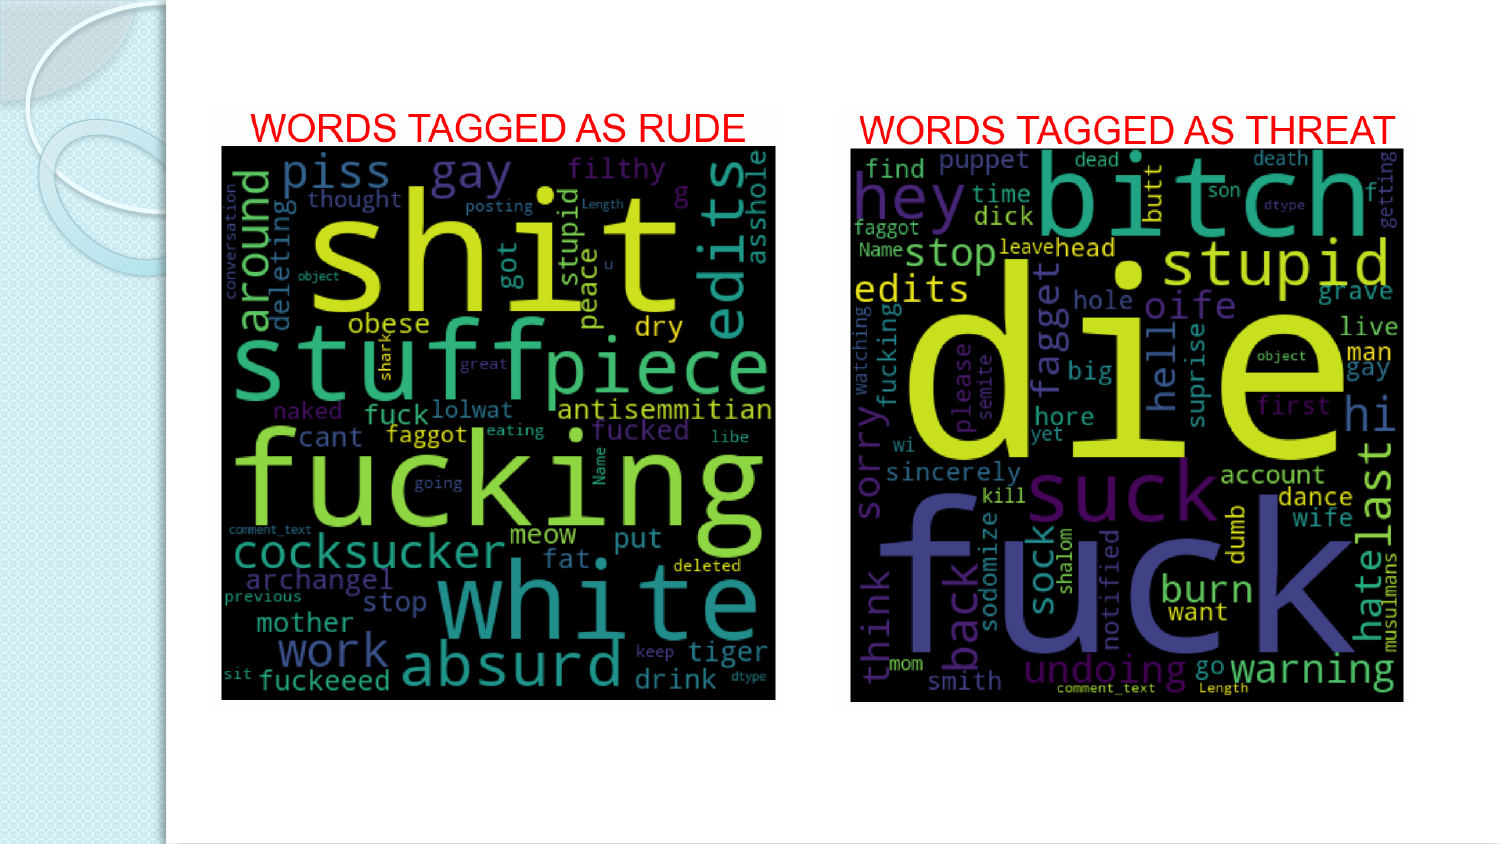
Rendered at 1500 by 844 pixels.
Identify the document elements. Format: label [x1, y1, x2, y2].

picture [212, 109, 785, 712]
picture [837, 109, 1411, 710]
